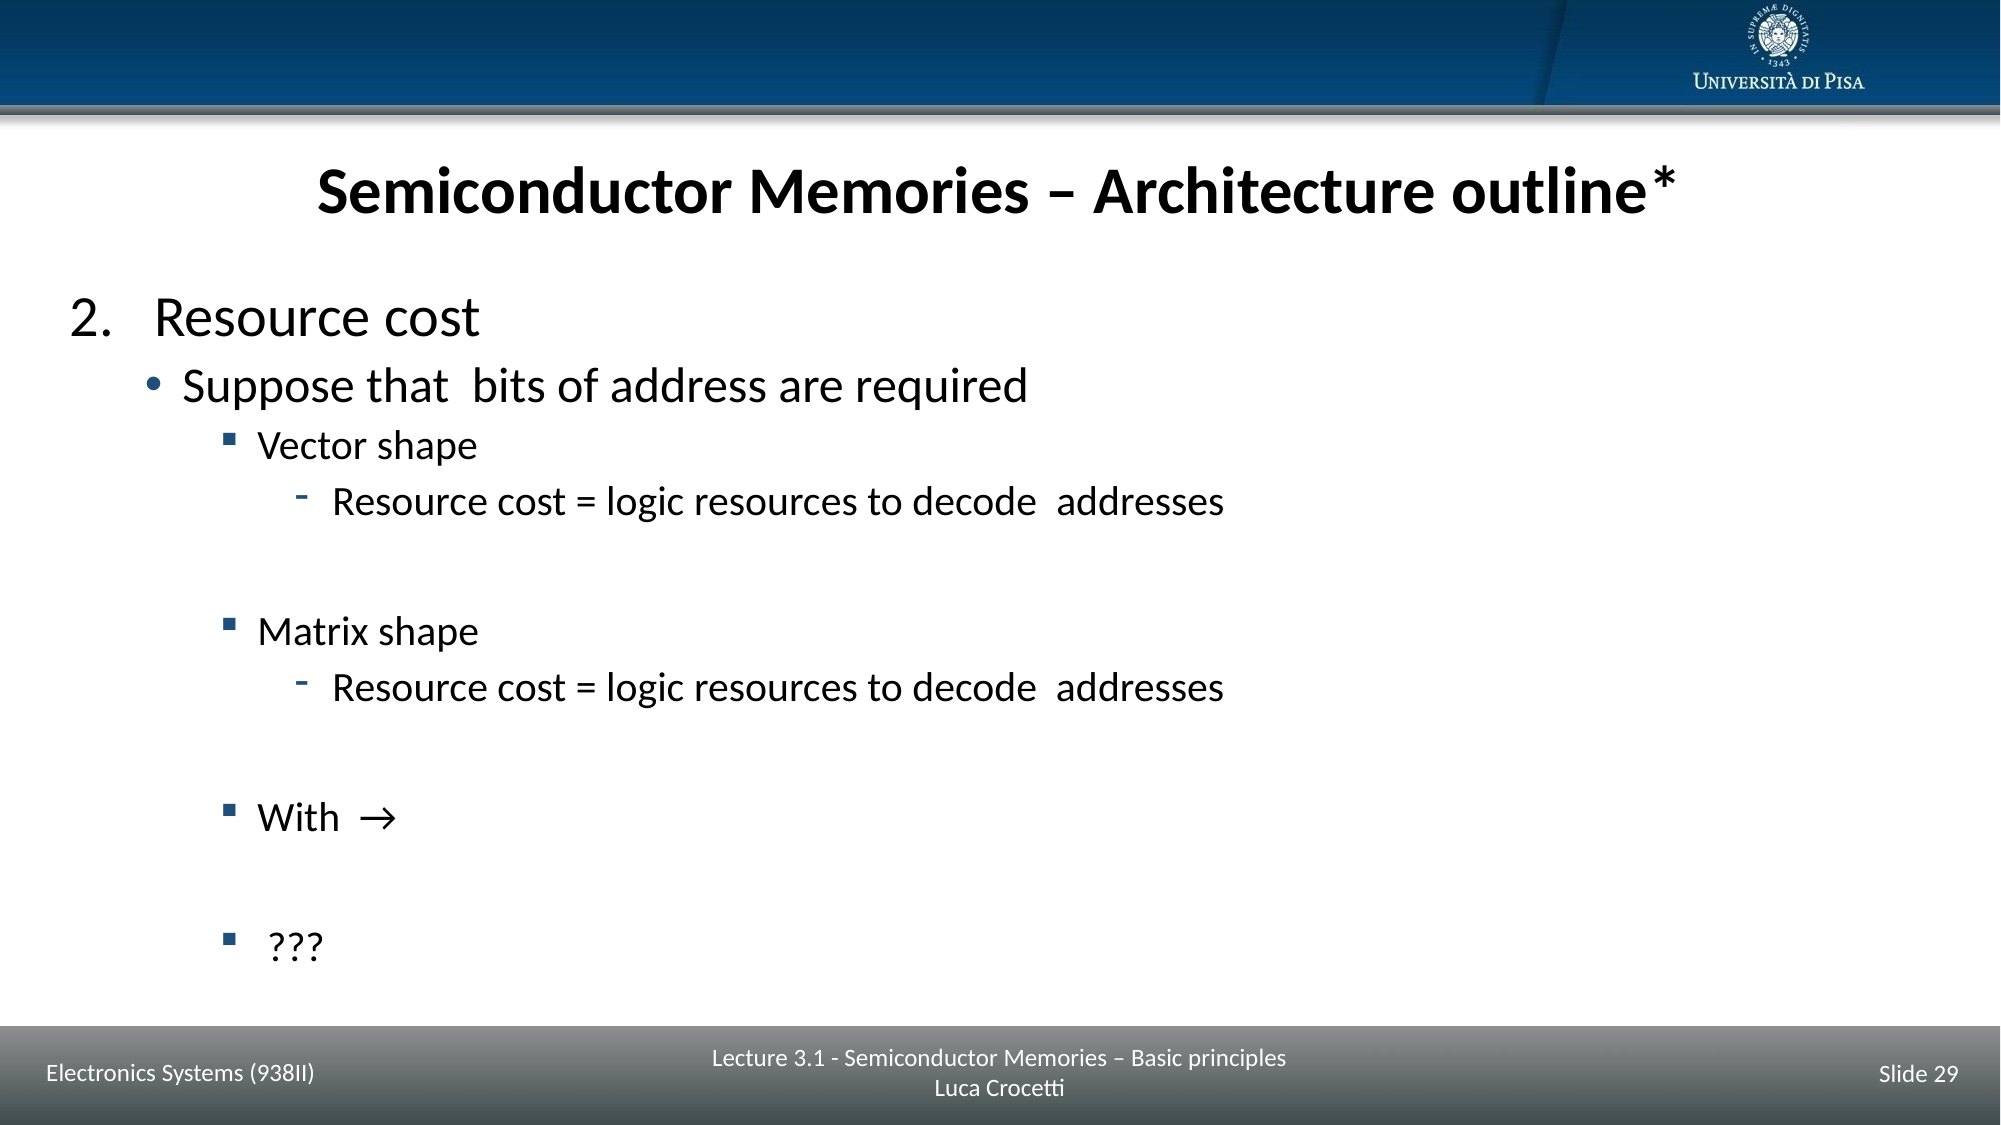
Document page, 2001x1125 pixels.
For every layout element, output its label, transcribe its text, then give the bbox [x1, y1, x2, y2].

title Semiconductor Memories – Architecture outline* [55, 138, 1945, 244]
picture [0, 0, 2001, 1125]
